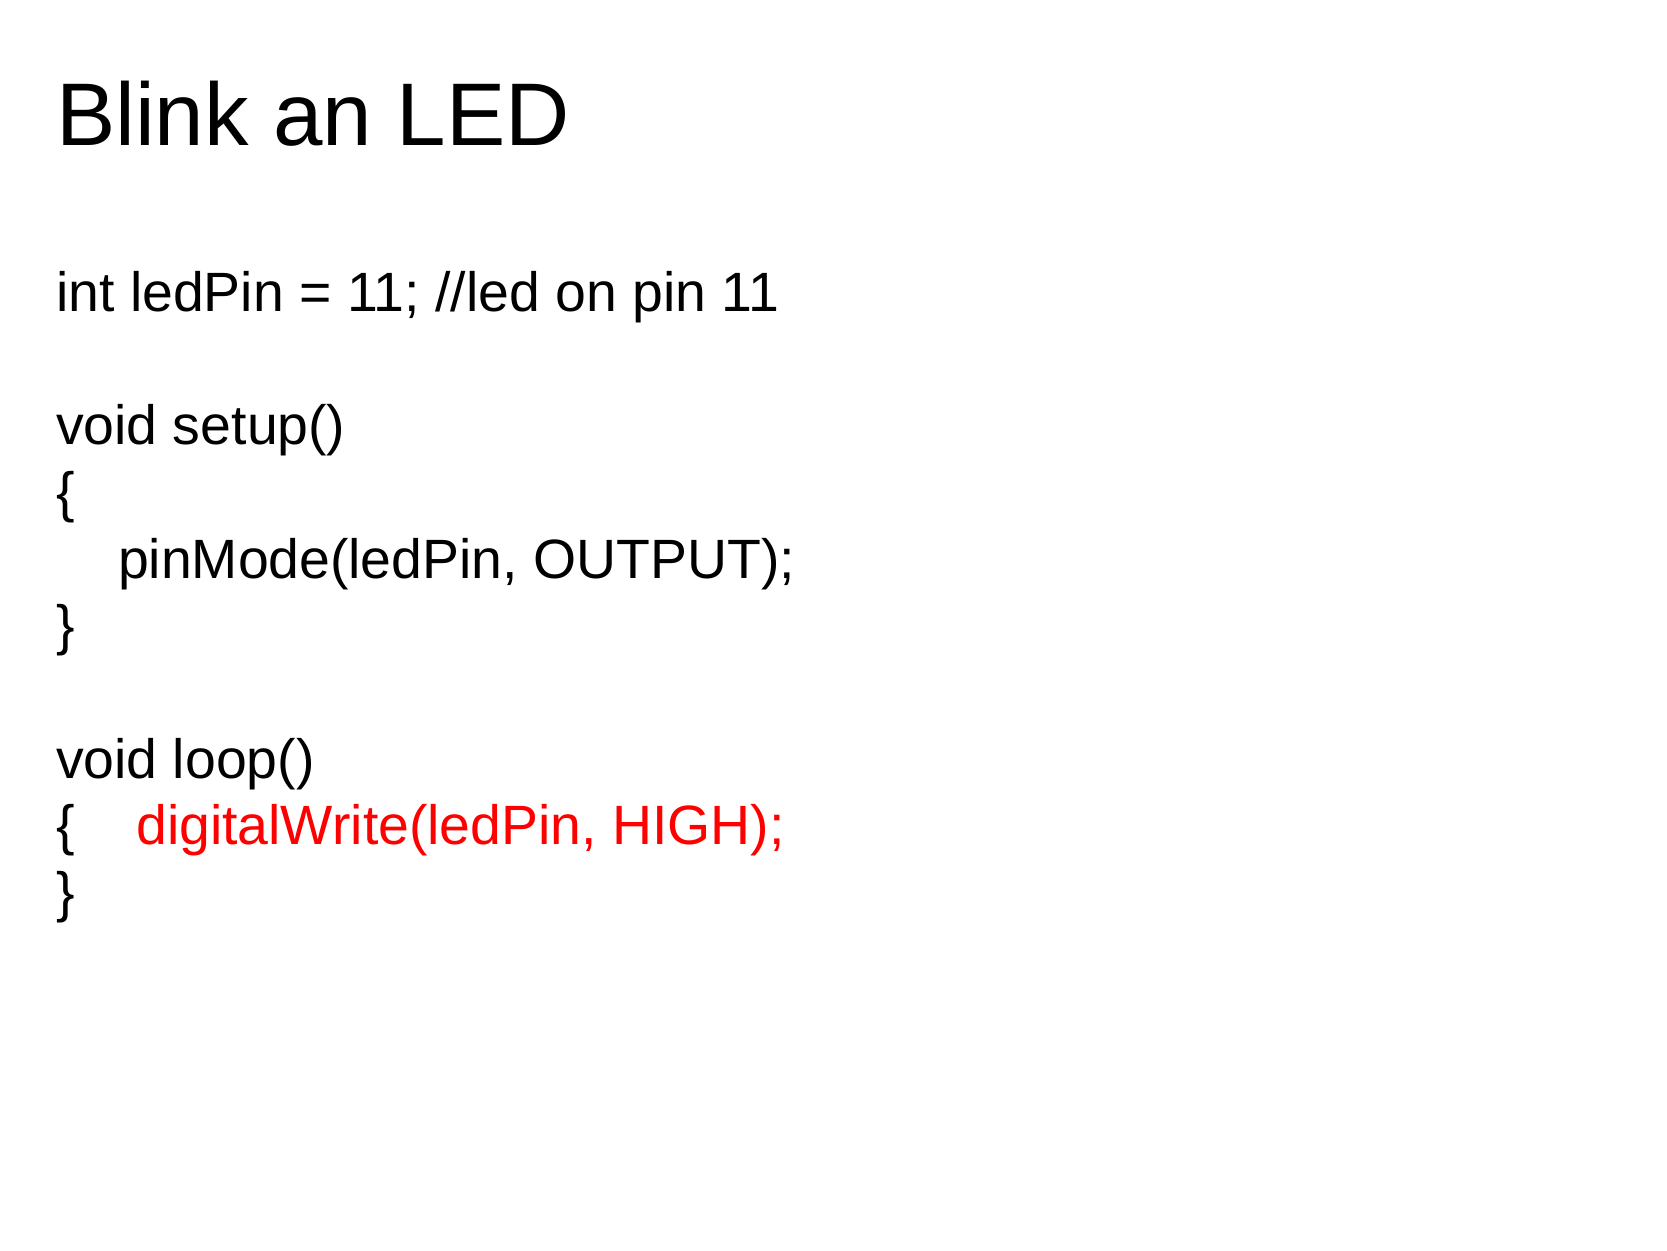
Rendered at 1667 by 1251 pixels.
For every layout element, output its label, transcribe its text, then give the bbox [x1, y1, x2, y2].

title Blink an LED [50, 50, 1630, 213]
list int ledPin = 11; //led on pin 11 void setup() { pinMode(ledPin, OUTPUT); } void loop() { digitalWrite(ledPin, HIGH); } [50, 249, 1628, 1236]
